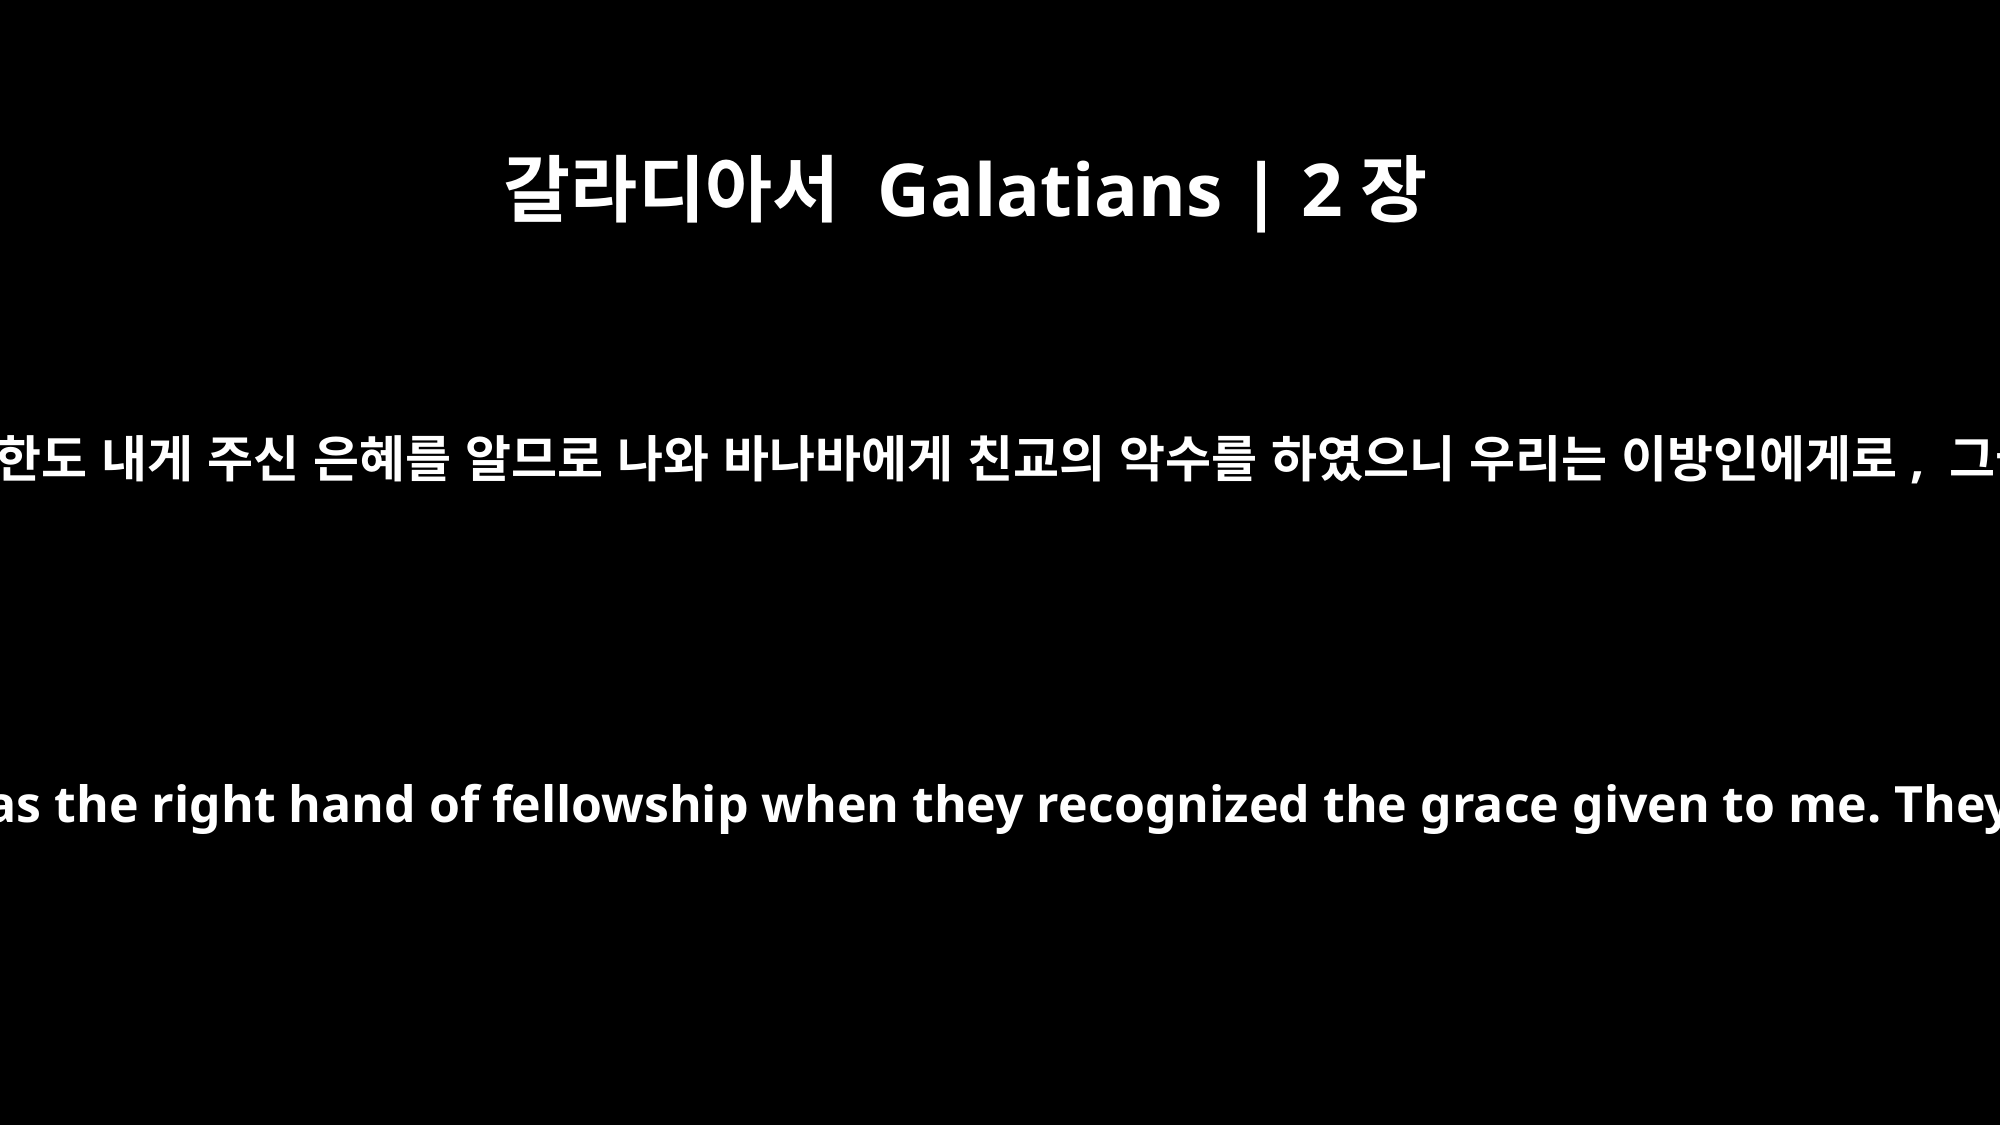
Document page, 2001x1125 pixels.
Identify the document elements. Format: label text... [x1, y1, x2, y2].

text_box 9 또 기둥 같이 여기는 야고보와 게바와 요한도 내게 주신 은혜를 알므로 나와 바나바에게 친교의 악수를 하였으니 우리는 이방인에게로, 그들은 할례자에게로 가게 하려 함이라 [0, 359, 2000, 495]
text_box James, Peter and John, those reputed to be pillars, gave me and Barnabas the right hand of fellowship when they recognized the grace given to me. They agreed that we should go to the Gentiles, and they to the Jews. [0, 764, 2000, 840]
text_box 갈라디아서 Galatians | 2장 [488, 136, 1443, 239]
